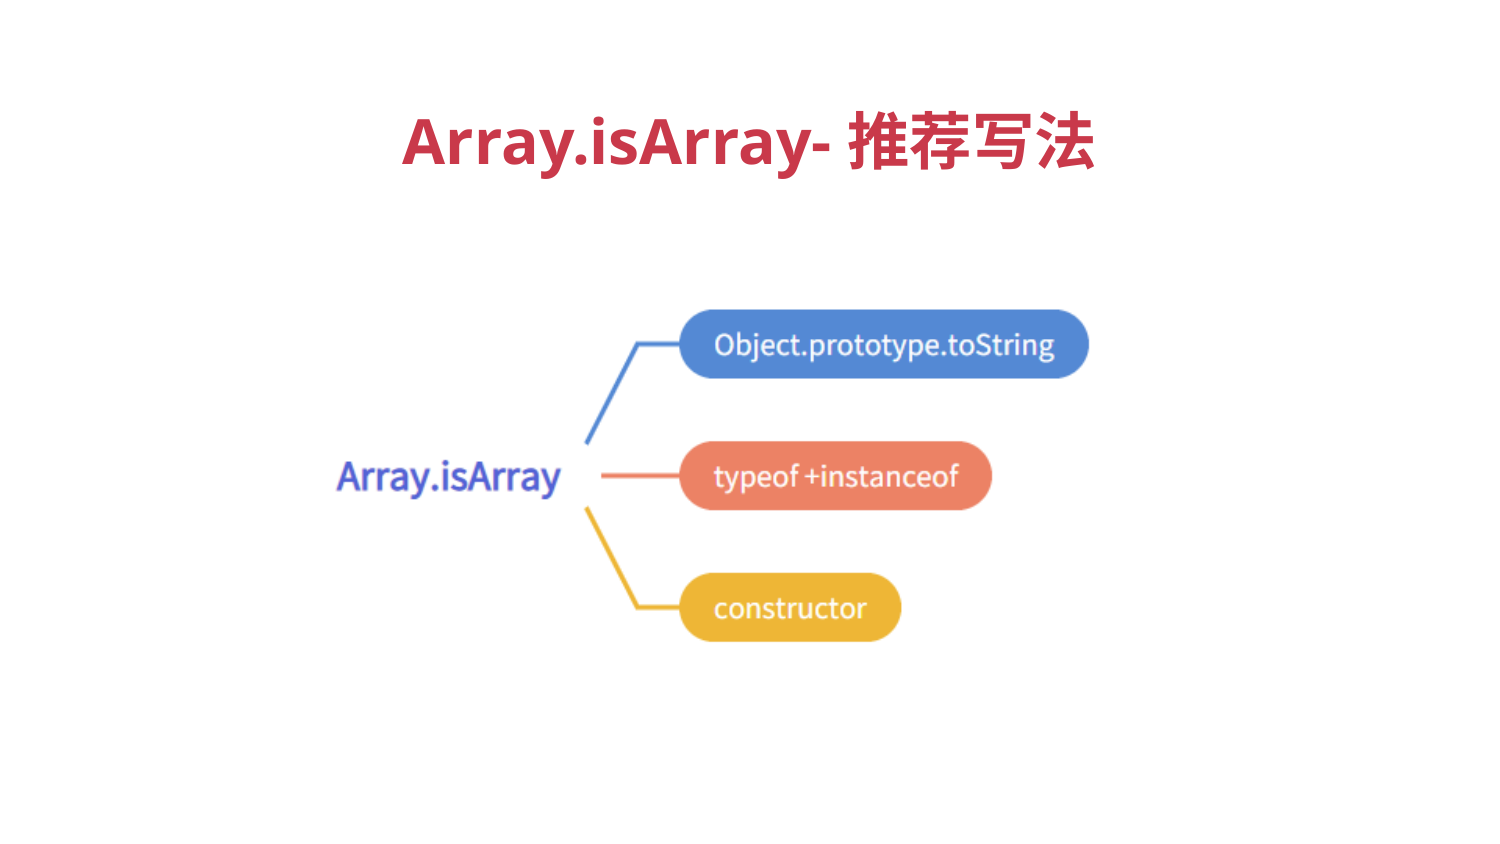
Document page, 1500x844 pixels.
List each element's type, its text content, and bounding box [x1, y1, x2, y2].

text_box Array.isArray-推荐写法 [387, 94, 1113, 185]
picture [281, 244, 1219, 686]
